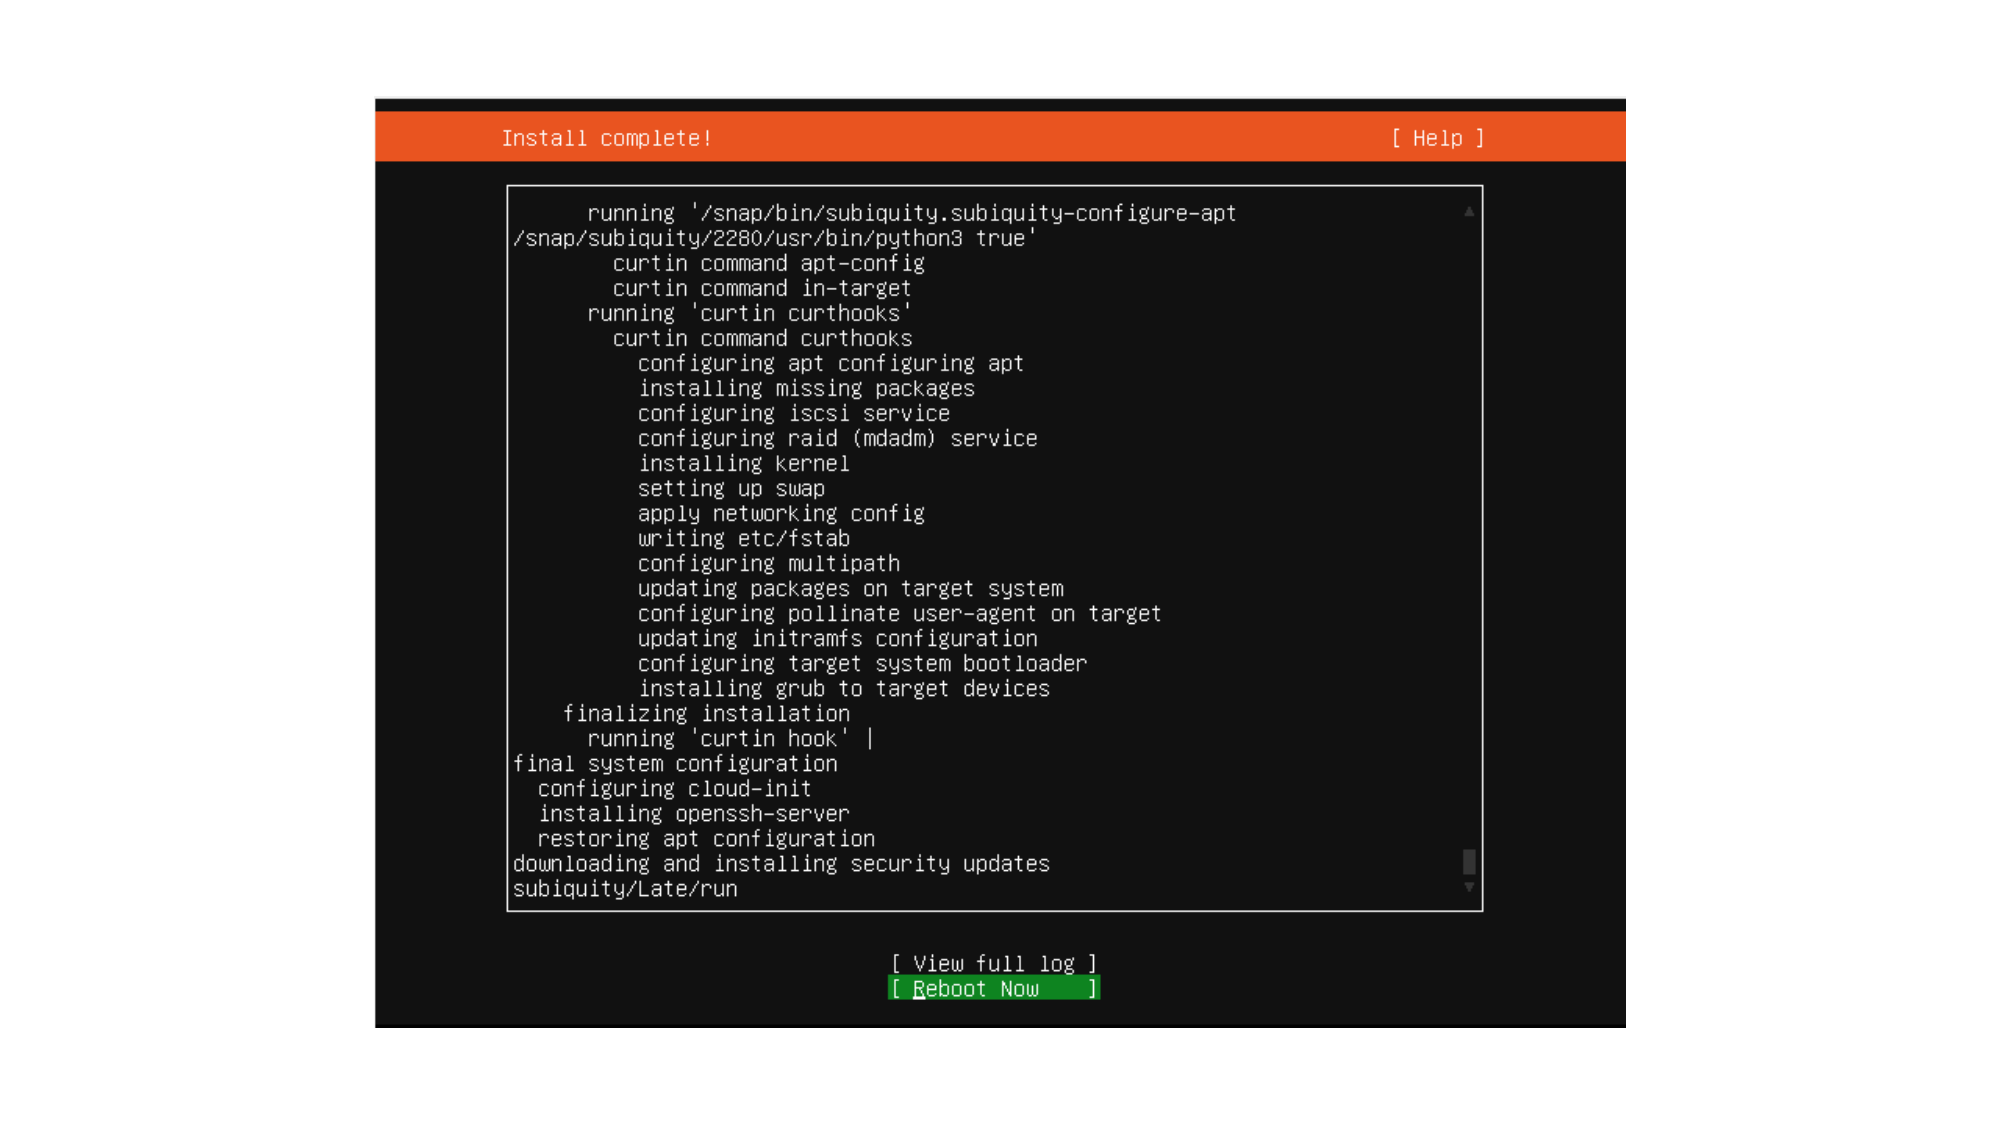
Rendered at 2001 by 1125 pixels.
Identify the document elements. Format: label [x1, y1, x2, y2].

picture [374, 96, 1626, 1029]
